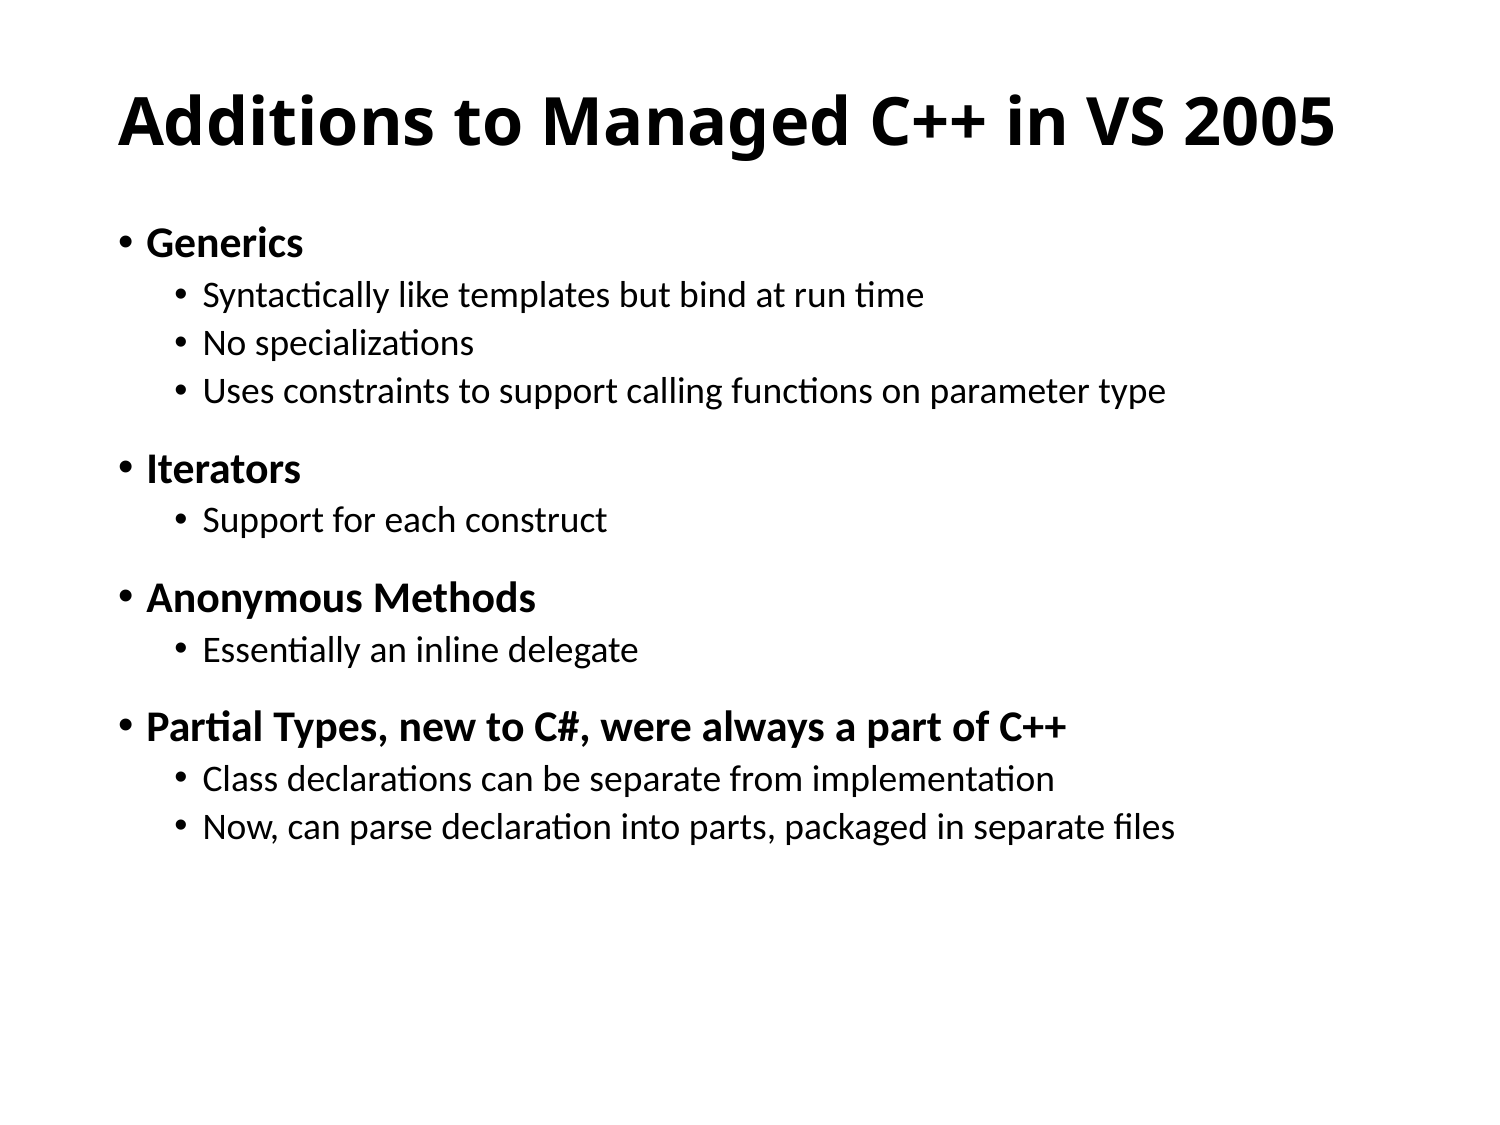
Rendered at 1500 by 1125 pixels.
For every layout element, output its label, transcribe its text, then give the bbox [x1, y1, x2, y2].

list Generics Syntactically like templates but bind at run time No specializations Uses constraints to support calling functions on parameter type Iterators Support for each construct Anonymous Methods Essentially an inline delegate Partial Types, new to C#, were always a part of C++ Class declarations can be separate from implementation Now, can parse declaration into parts, packaged in separate files [103, 212, 1397, 1014]
title Additions to Managed C++ in VS 2005 [103, 59, 1397, 188]
